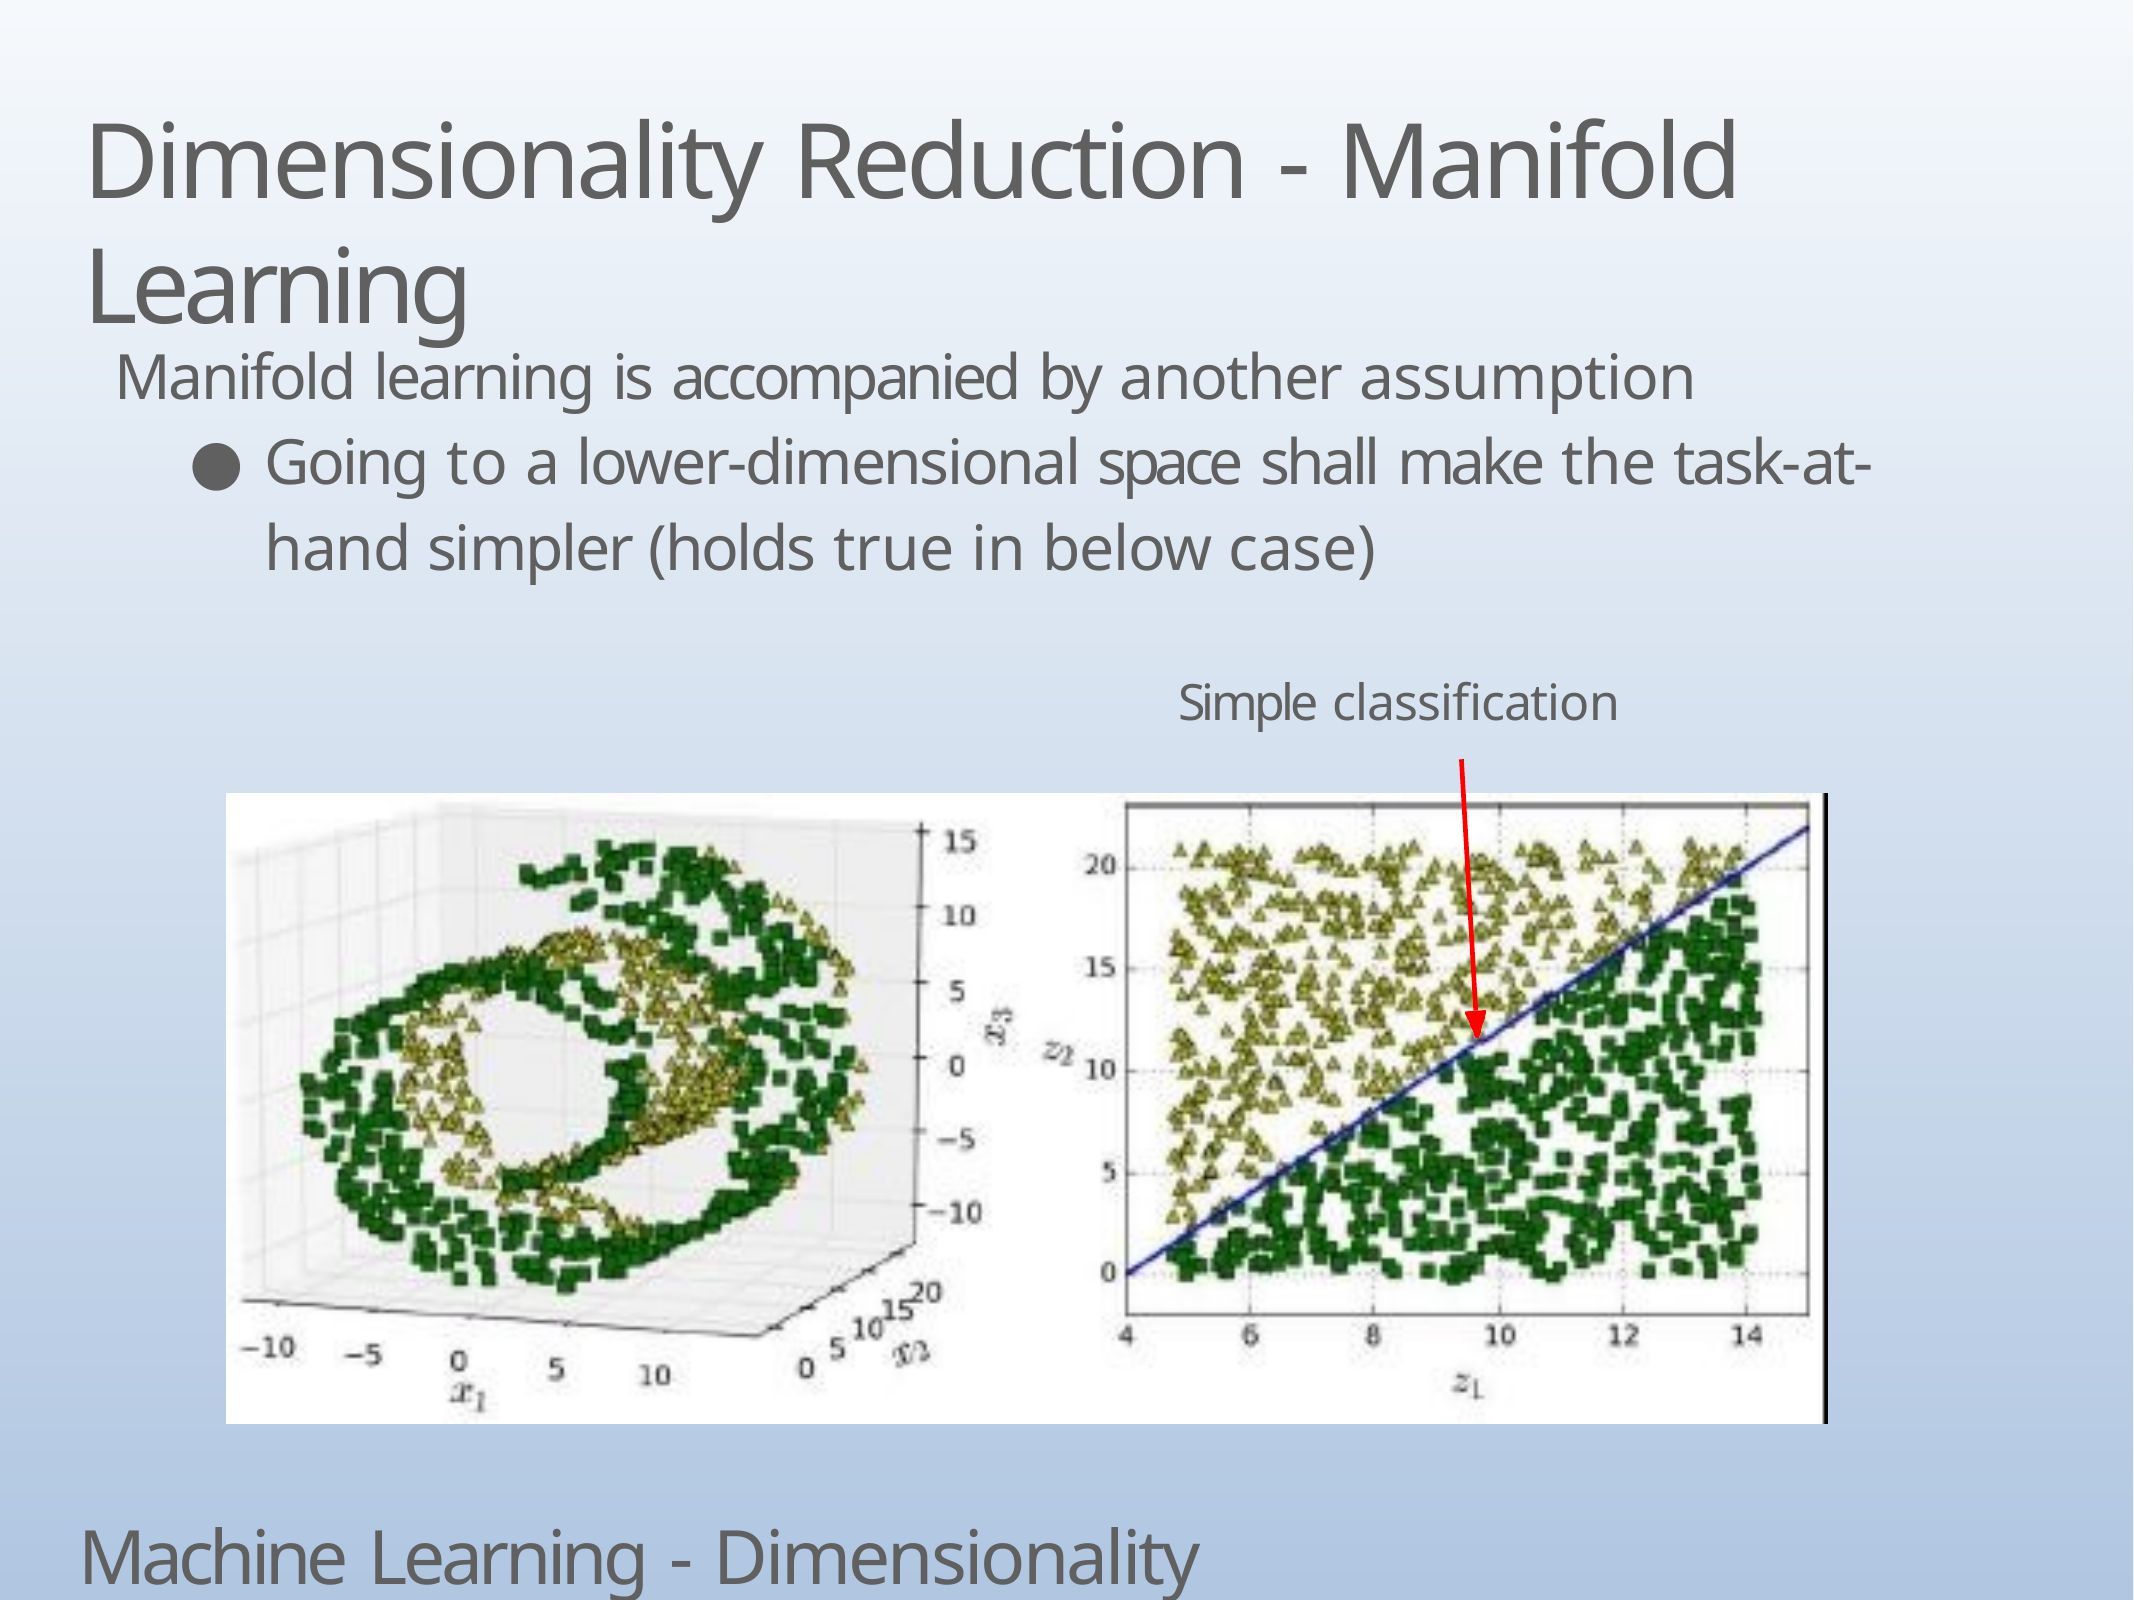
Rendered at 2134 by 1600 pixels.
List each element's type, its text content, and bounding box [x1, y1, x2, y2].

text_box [225, 756, 1828, 1424]
text_box Manifold learning is accompanied by another assumption Going to a lower-dimensional space shall make the task-at-hand simpler (holds true in below case) Simple classification [112, 323, 1881, 731]
footer Machine Learning - Dimensionality Reduction [76, 1503, 1457, 1600]
title Dimensionality Reduction - Manifold Learning [81, 92, 2007, 362]
